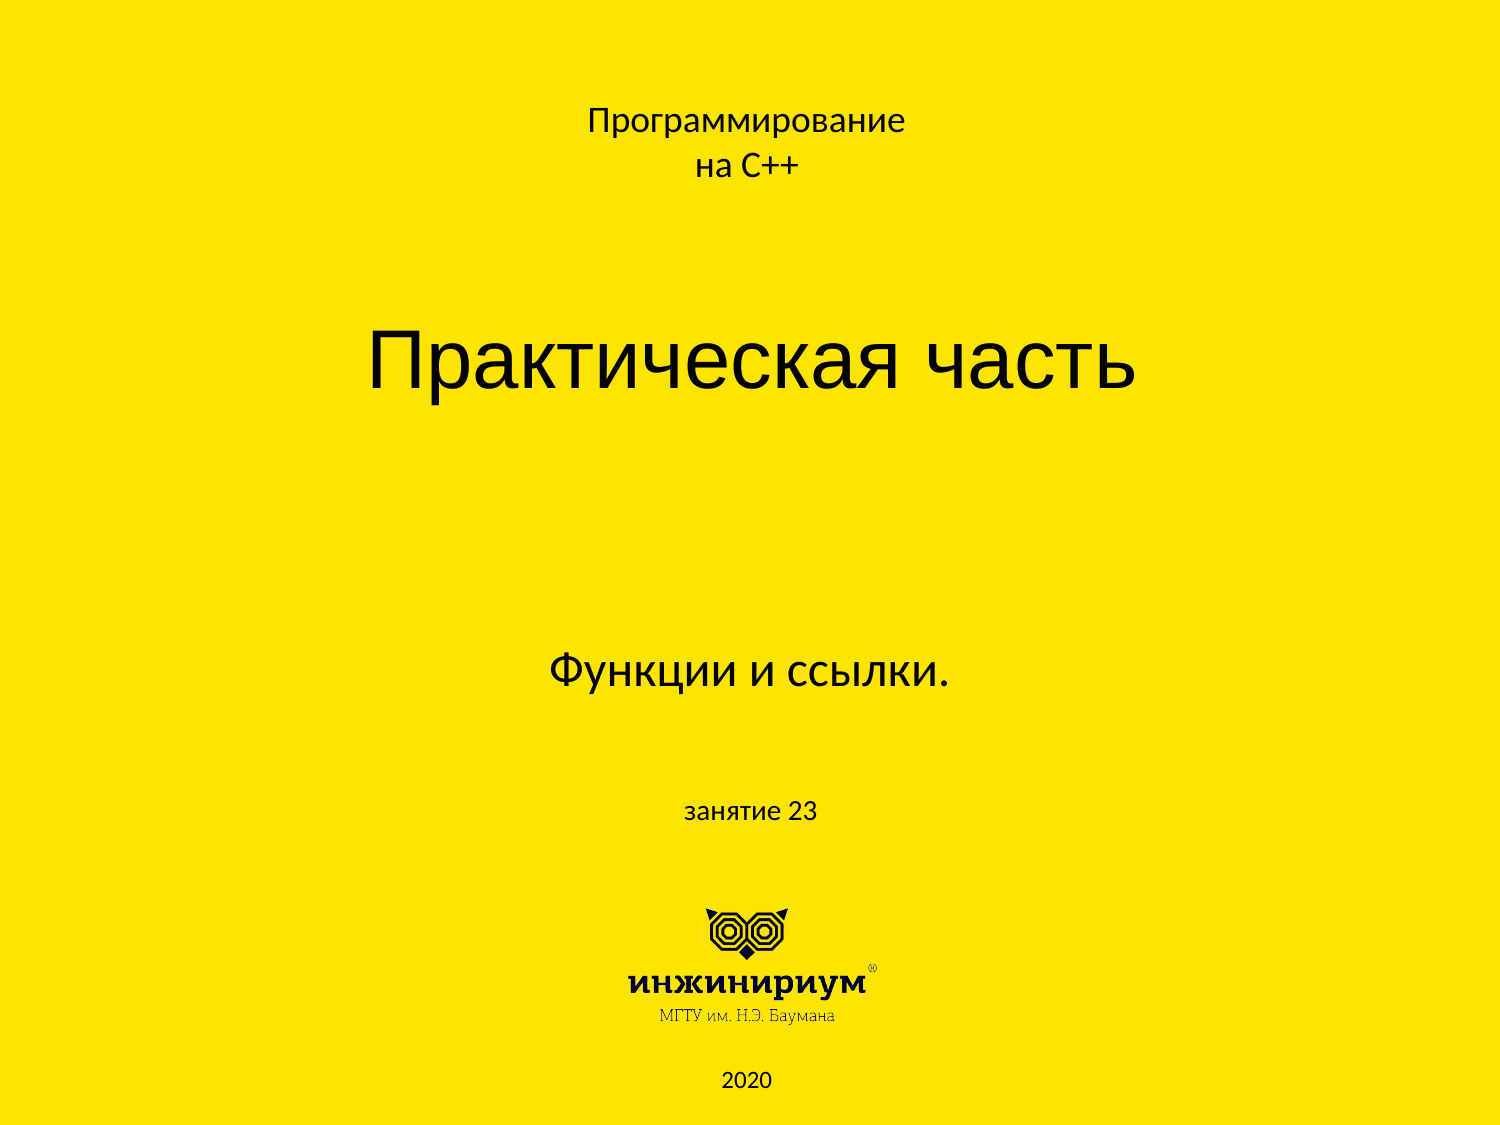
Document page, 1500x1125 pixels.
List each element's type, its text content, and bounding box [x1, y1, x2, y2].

text_box Программирование на C++ [555, 87, 938, 192]
text_box Функции и ссылки. [156, 628, 1344, 762]
text_box Практическая часть [159, 297, 1346, 368]
text_box занятие 23 [556, 783, 939, 834]
picture [627, 905, 877, 1025]
text_box 2020 [646, 1058, 848, 1099]
